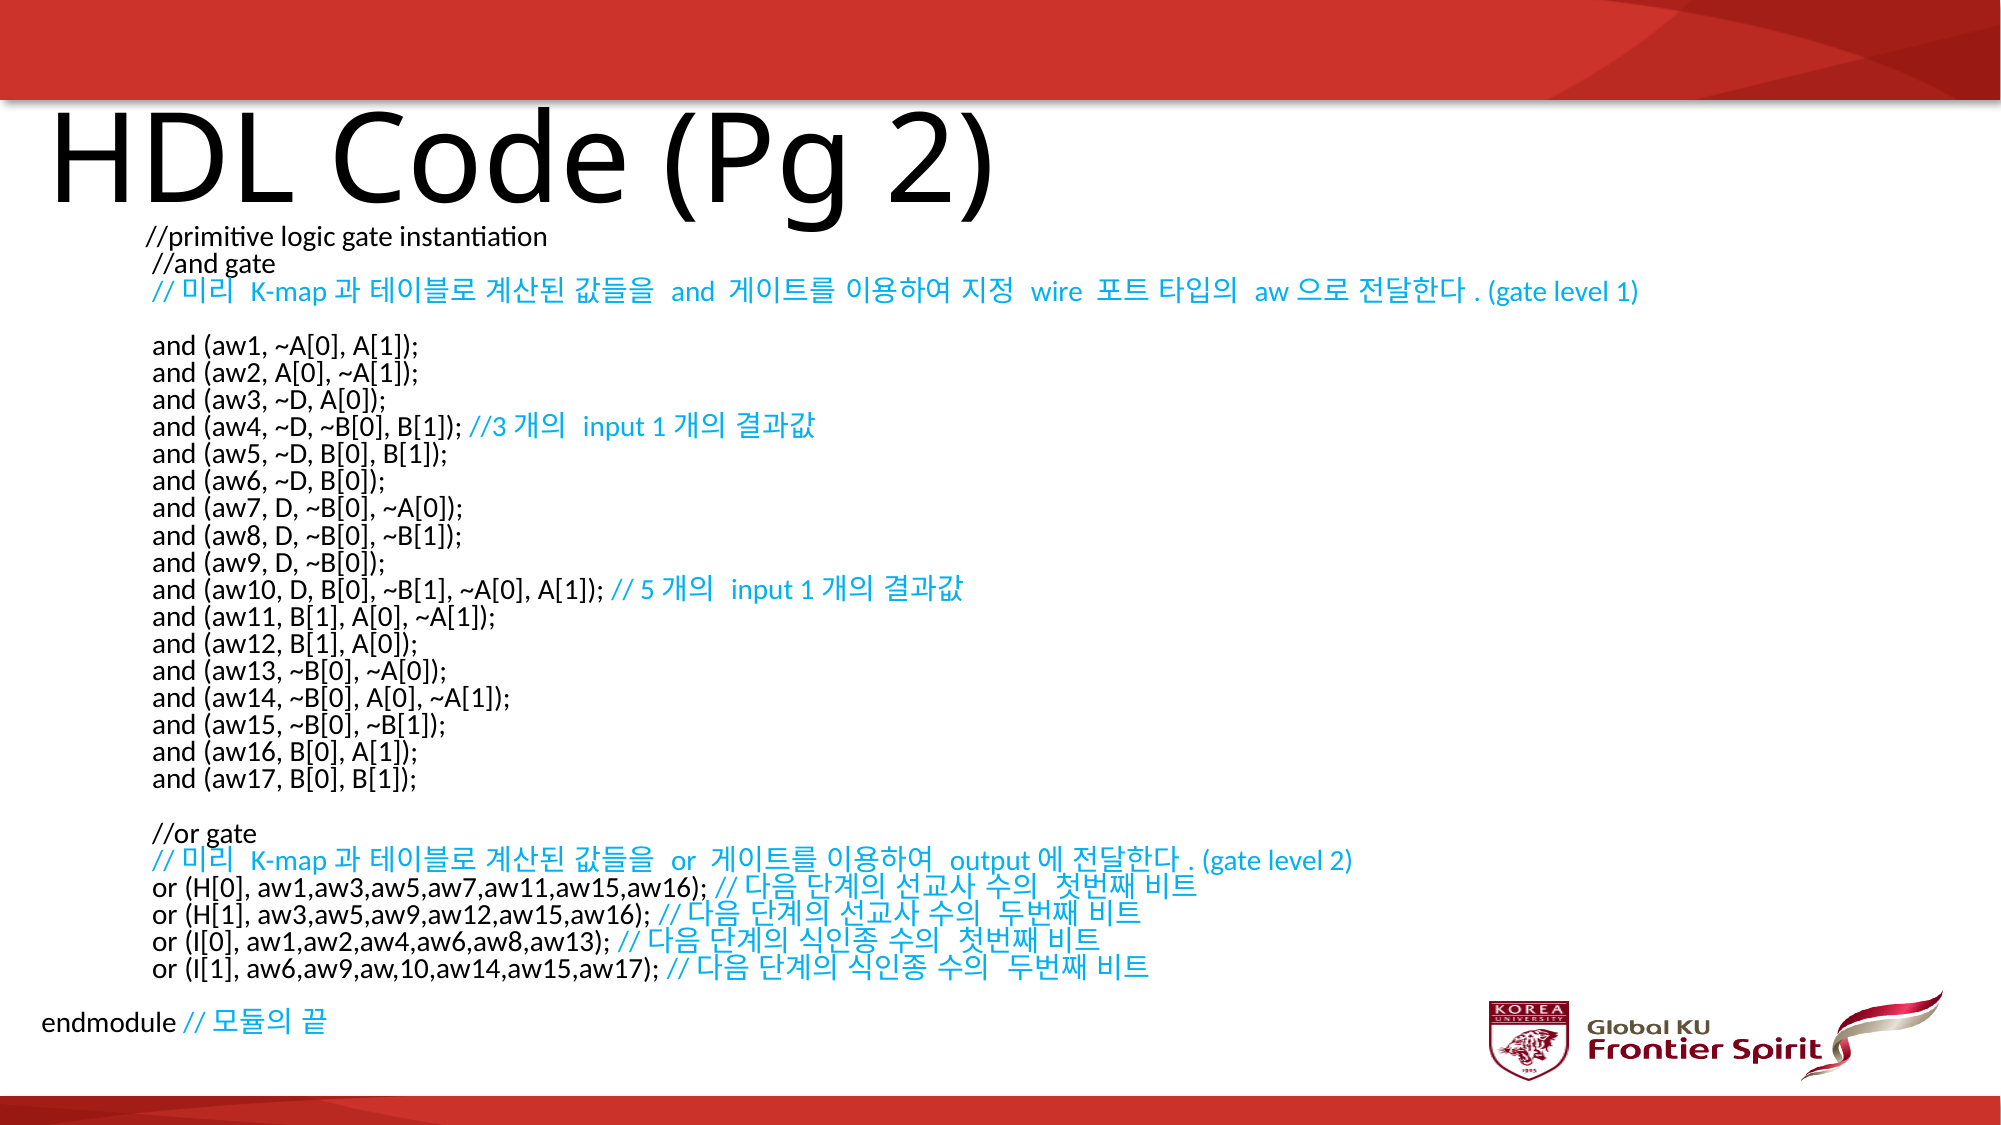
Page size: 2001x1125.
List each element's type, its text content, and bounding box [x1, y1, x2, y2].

picture [1489, 1047, 1569, 1081]
text_box //primitive logic gate instantiation //and gate //미리 K-map과 테이블로 계산된 값들을 and 게이트를 이용하여 지정 wire 포트 타입의 aw으로 전달한다. (gate level 1) and (aw1, ~A[0], A[1]); and (aw2, A[0], ~A[1]); and (aw3, ~D, A[0]); and (aw4, ~D, ~B[0], B[1]); //3개의 input 1개의 결과값 and (aw5, ~D, B[0], B[1]); and (aw6, ~D, B[0]); and (aw7, D, ~B[0], ~A[0]); and (aw8, D, ~B[0], ~B[1]); and (aw9, D, ~B[0]); and (aw10, D, B[0], ~B[1], ~A[0], A[1]); // 5개의 input 1개의 결과값 and (aw11, B[1], A[0], ~A[1]); and (aw12, B[1], A[0]); and (aw13, ~B[0], ~A[0]); and (aw14, ~B[0], A[0], ~A[1]); and (aw15, ~B[0], ~B[1]); and (aw16, B[0], A[1]); and (aw17, B[0], B[1]); //or gate //미리 K-map과 테이블로 계산된 값들을 or 게이트를 이용하여 output에 전달한다. (gate level 2) or (H[0], aw1,aw3,aw5,aw7,aw11,aw15,aw16); //다음 단계의 선교사 수의 첫번째 비트 or (H[1], aw3,aw5,aw9,aw12,aw15,aw16); //다음 단계의 선교사 수의 두번째 비트 or (I[0], aw1,aw2,aw4,aw6,aw8,aw13); //다음 단계의 식인종 수의 첫번째 비트 or (I[1], aw6,aw9,aw,10,aw14,aw15,aw17); //다음 단계의 식인종 수의 두번째 비트 endmodule //모듈의 끝 [0, 218, 1810, 1047]
picture [1587, 989, 1943, 1081]
picture [0, 1096, 2001, 1125]
text_box HDL Code (Pg 2) [0, 19, 1132, 218]
picture [0, 0, 2000, 100]
